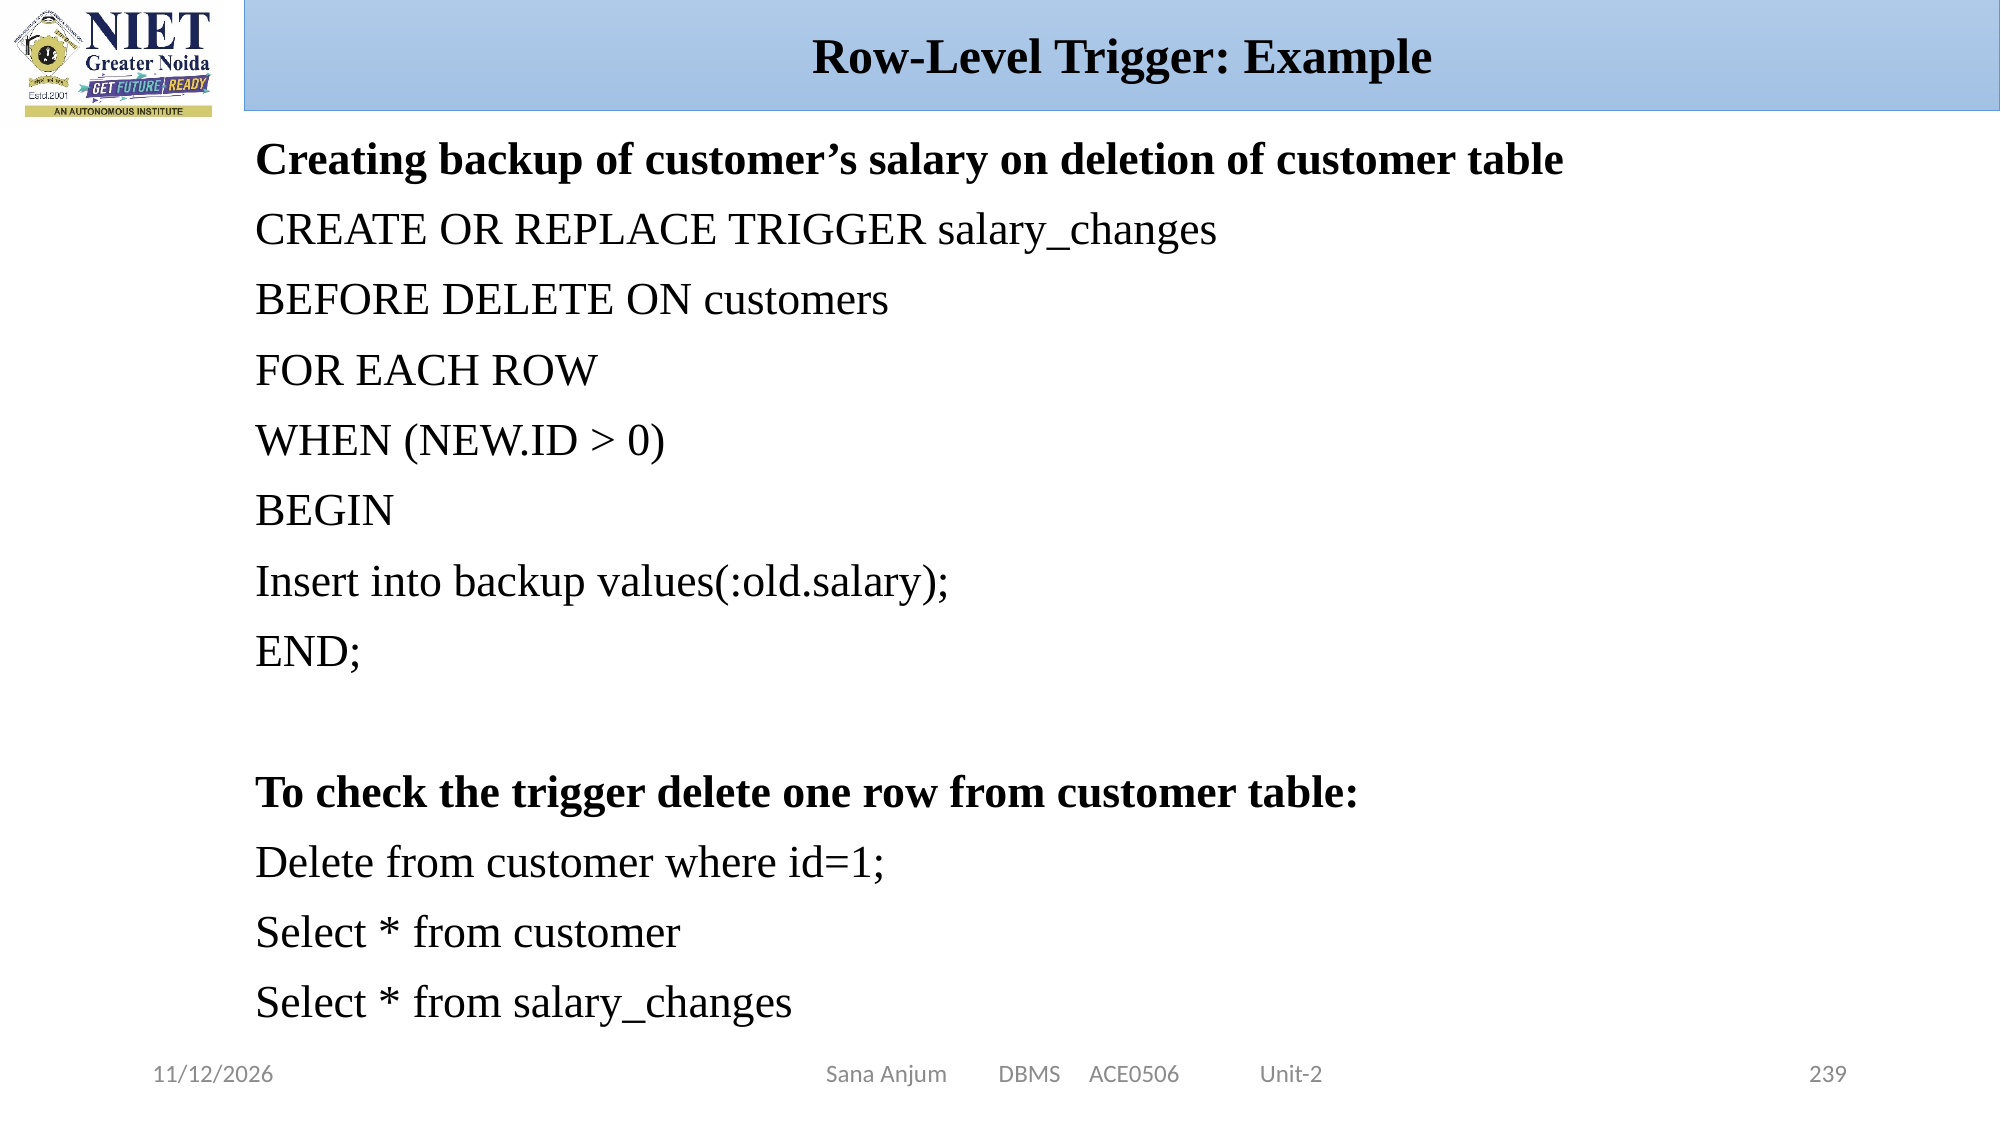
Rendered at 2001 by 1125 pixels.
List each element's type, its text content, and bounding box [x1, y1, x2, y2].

text_box [314, 268, 1736, 1028]
list Creating backup of customer’s salary on deletion of customer table CREATE OR REPLACE TRIGGER salary_changes BEFORE DELETE ON customers FOR EACH ROW WHEN (NEW.ID > 0) BEGIN Insert into backup values(:old.salary); END; To check the trigger delete one row from customer table: Delete from customer where id=1; Select * from customer Select * from salary_changes [240, 127, 1750, 1068]
picture [0, 0, 225, 128]
slide_number 239 [1412, 1042, 1863, 1103]
footer Sana Anjum DBMS ACE0506 Unit-2 [662, 1042, 1412, 1103]
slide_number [137, 1042, 588, 1103]
text_box Row-Level Trigger: Example [244, 0, 2000, 111]
text_box [289, 170, 1711, 931]
